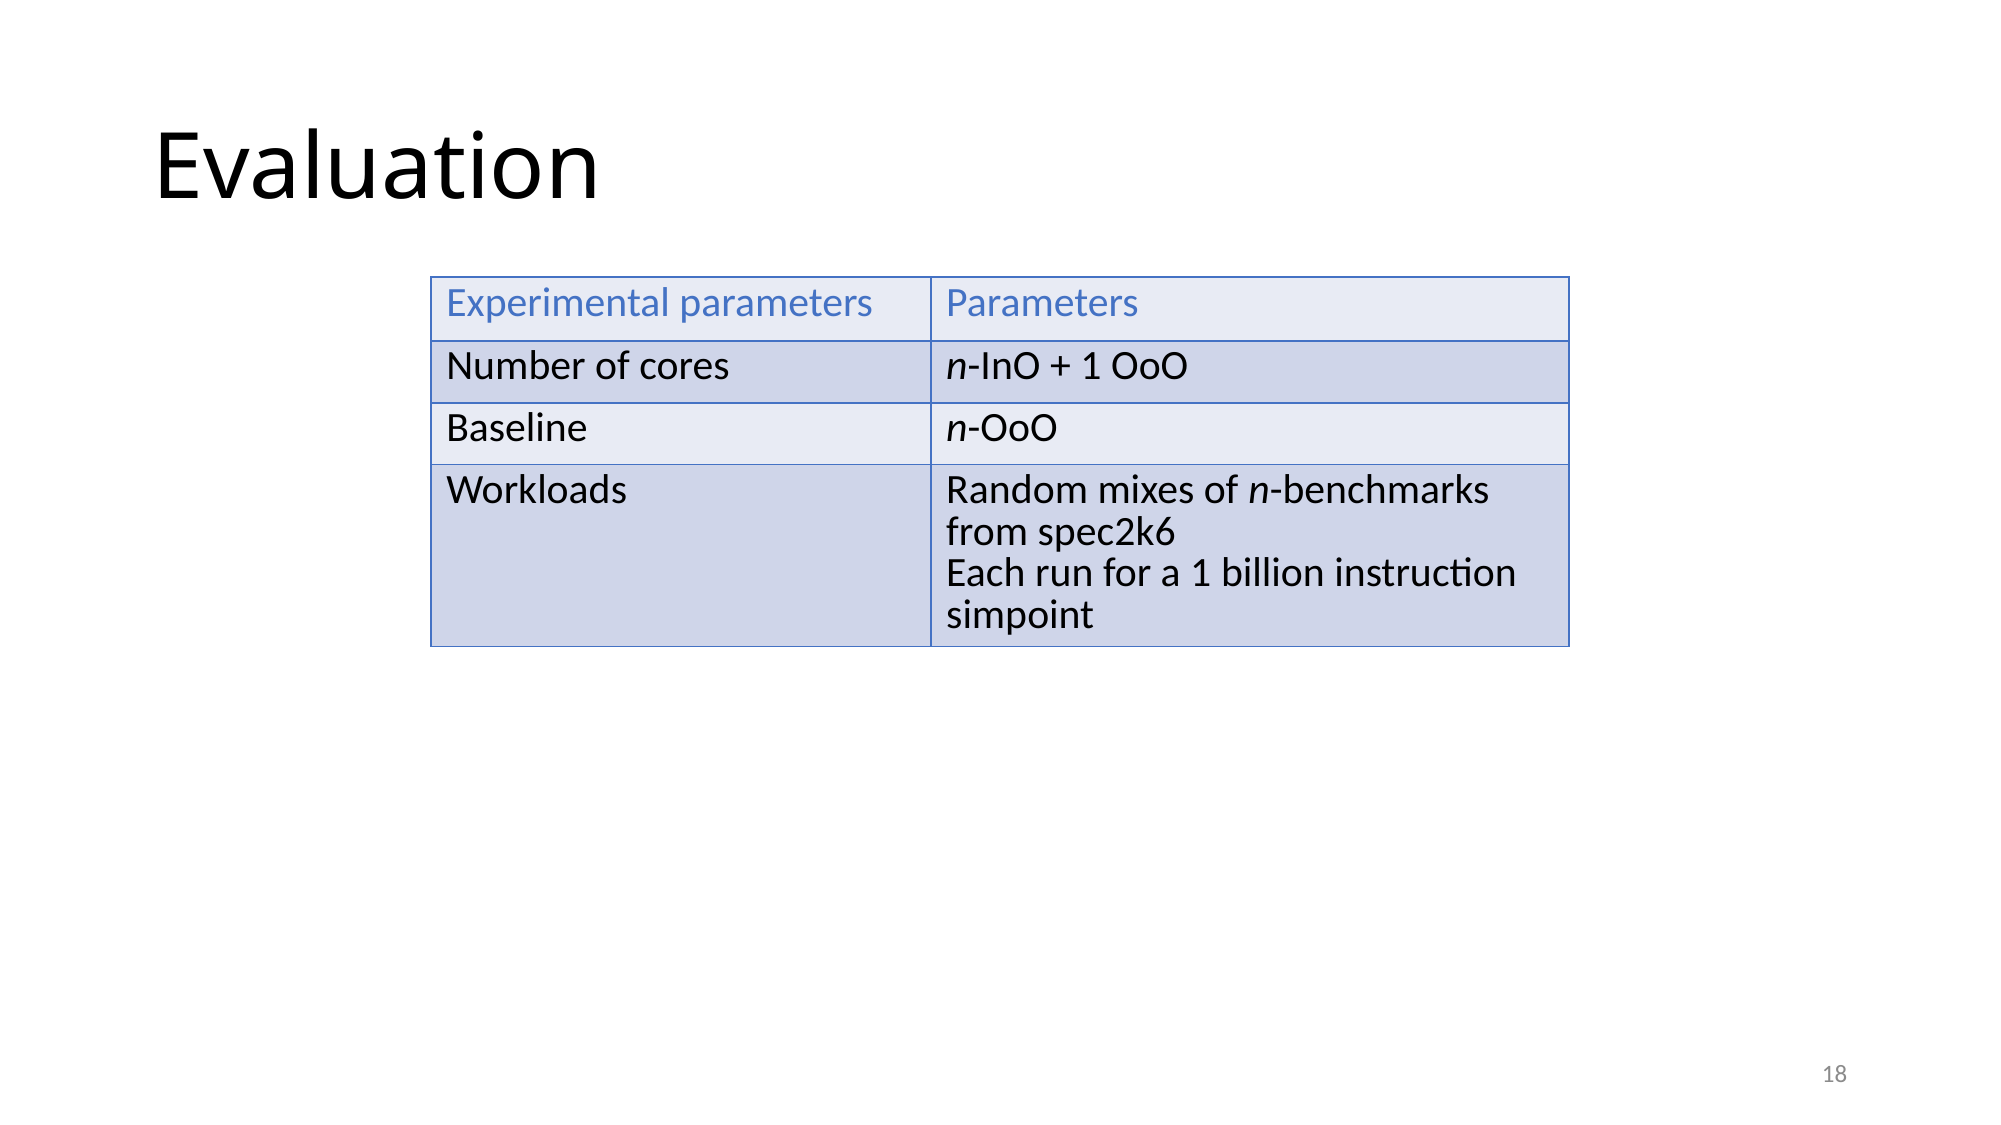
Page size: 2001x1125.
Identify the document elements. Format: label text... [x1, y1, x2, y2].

table_header Parameters [932, 278, 1568, 340]
title Evaluation [137, 59, 1863, 278]
table_cell Baseline [432, 404, 930, 464]
table_header Experimental parameters [432, 278, 930, 340]
table_cell Workloads [432, 465, 930, 646]
table_cell Random mixes of n-benchmarks from spec2k6 Each run for a 1 billion instruction simpoint [932, 465, 1568, 646]
table_cell n-OoO [932, 404, 1568, 464]
table_cell Number of cores [432, 342, 930, 402]
table_cell n-InO + 1 OoO [932, 342, 1568, 402]
slide_number 18 [1412, 1042, 1863, 1103]
